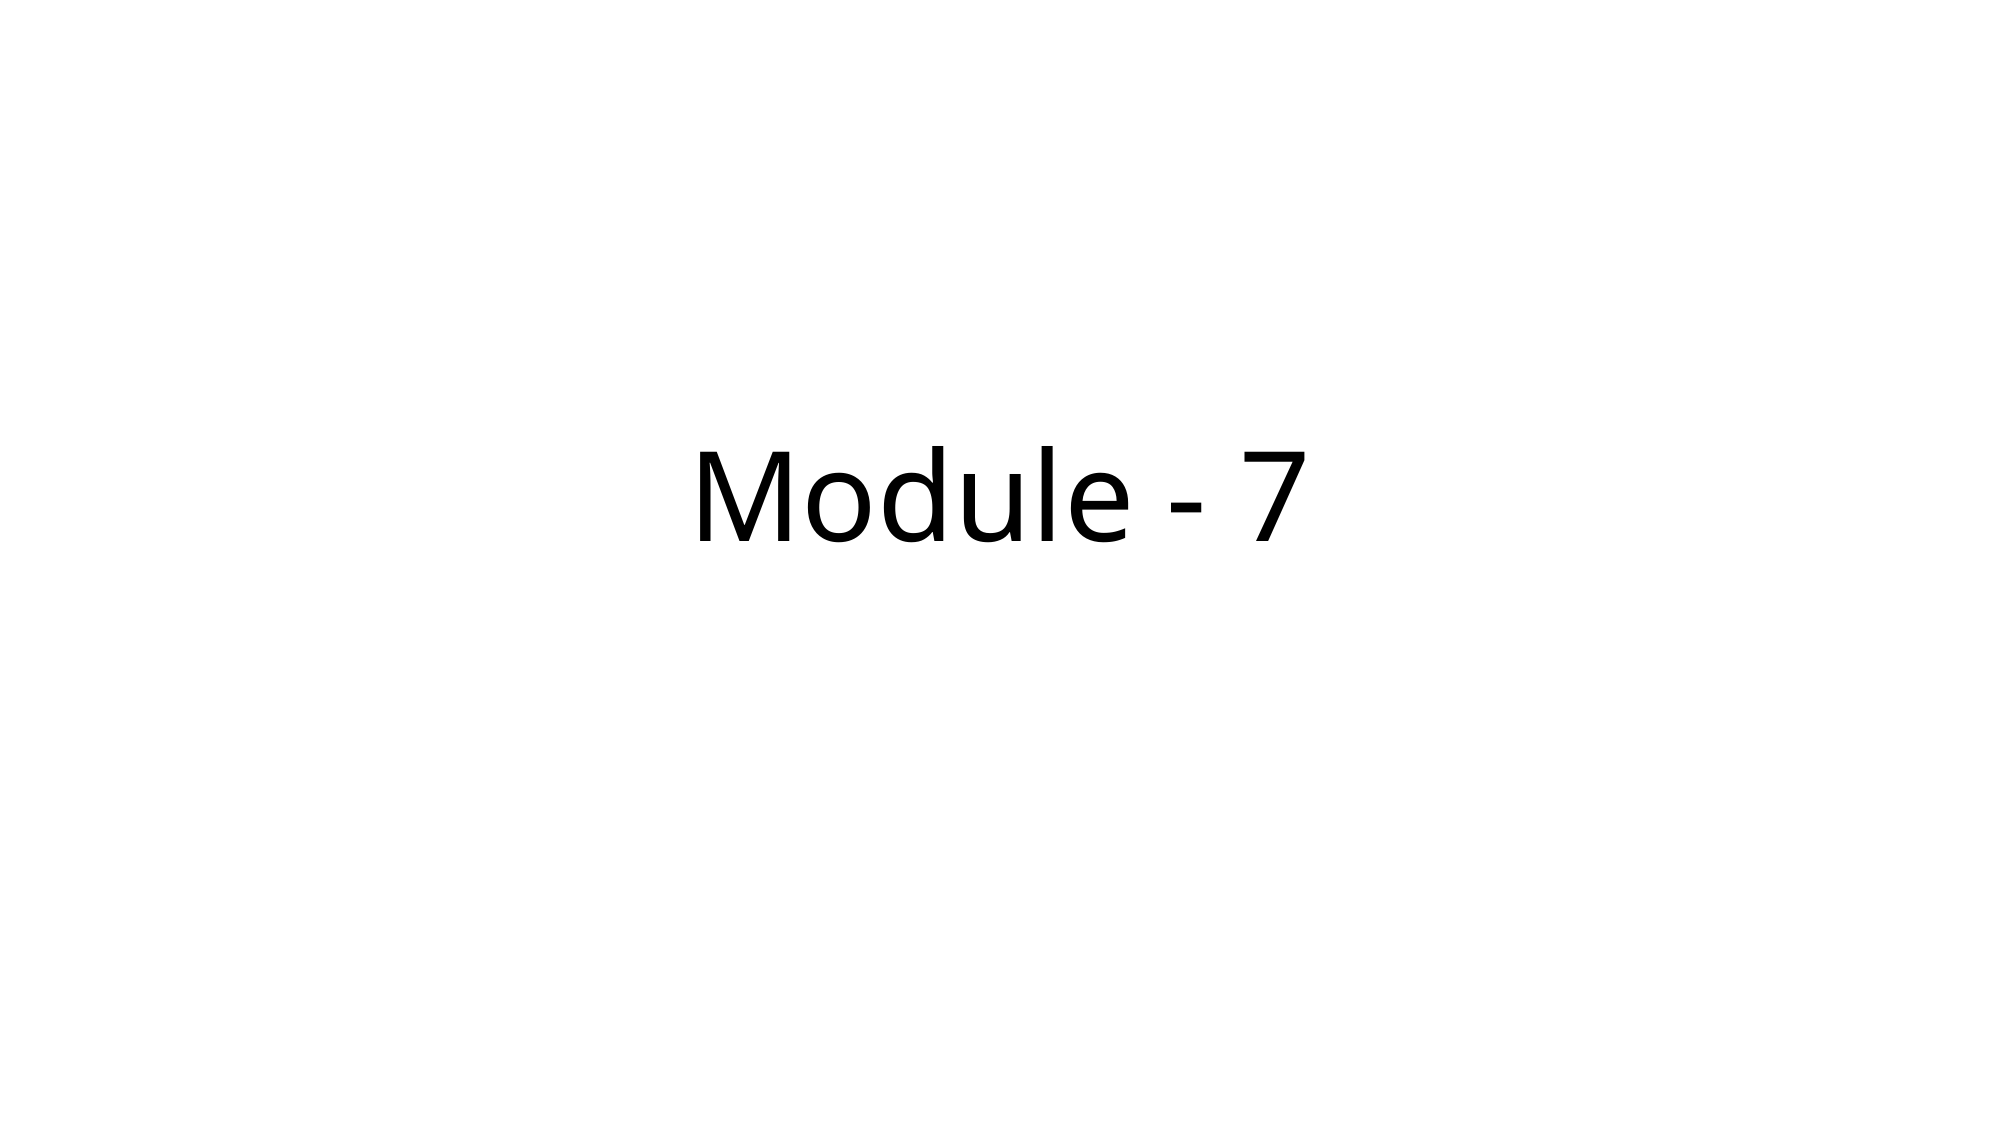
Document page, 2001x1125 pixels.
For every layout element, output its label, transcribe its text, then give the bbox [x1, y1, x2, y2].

title Module - 7 [249, 184, 1750, 576]
